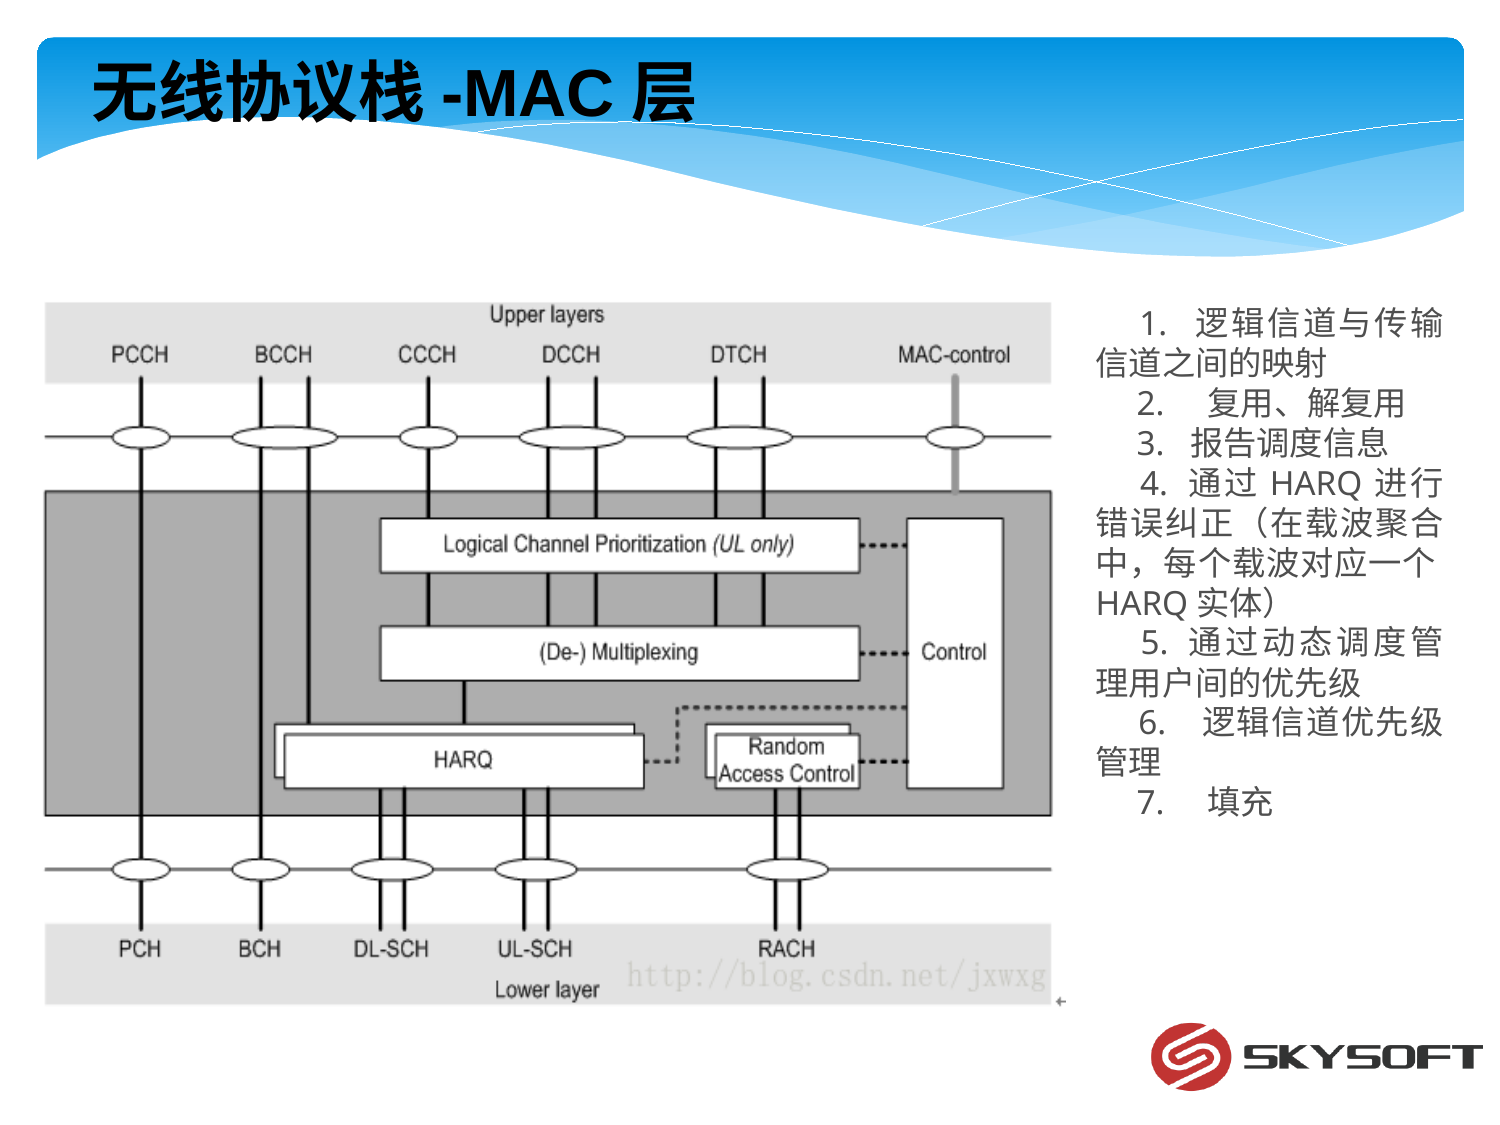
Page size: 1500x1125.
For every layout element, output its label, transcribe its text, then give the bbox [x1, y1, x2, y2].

picture [1145, 1021, 1483, 1092]
text_box 无线协议栈-MAC层 [76, 42, 1366, 138]
picture [29, 290, 1066, 1012]
text_box 1. 逻辑信道与传输信道之间的映射 2. 复用、解复用 3. 报告调度信息 4. 通过HARQ进行错误纠正（在载波聚合中，每个载波对应一个HARQ实体） 5. 通过动态调度管理用户间的优先级 6. 逻辑信道优先级管理 7. 填充 [1080, 294, 1459, 829]
